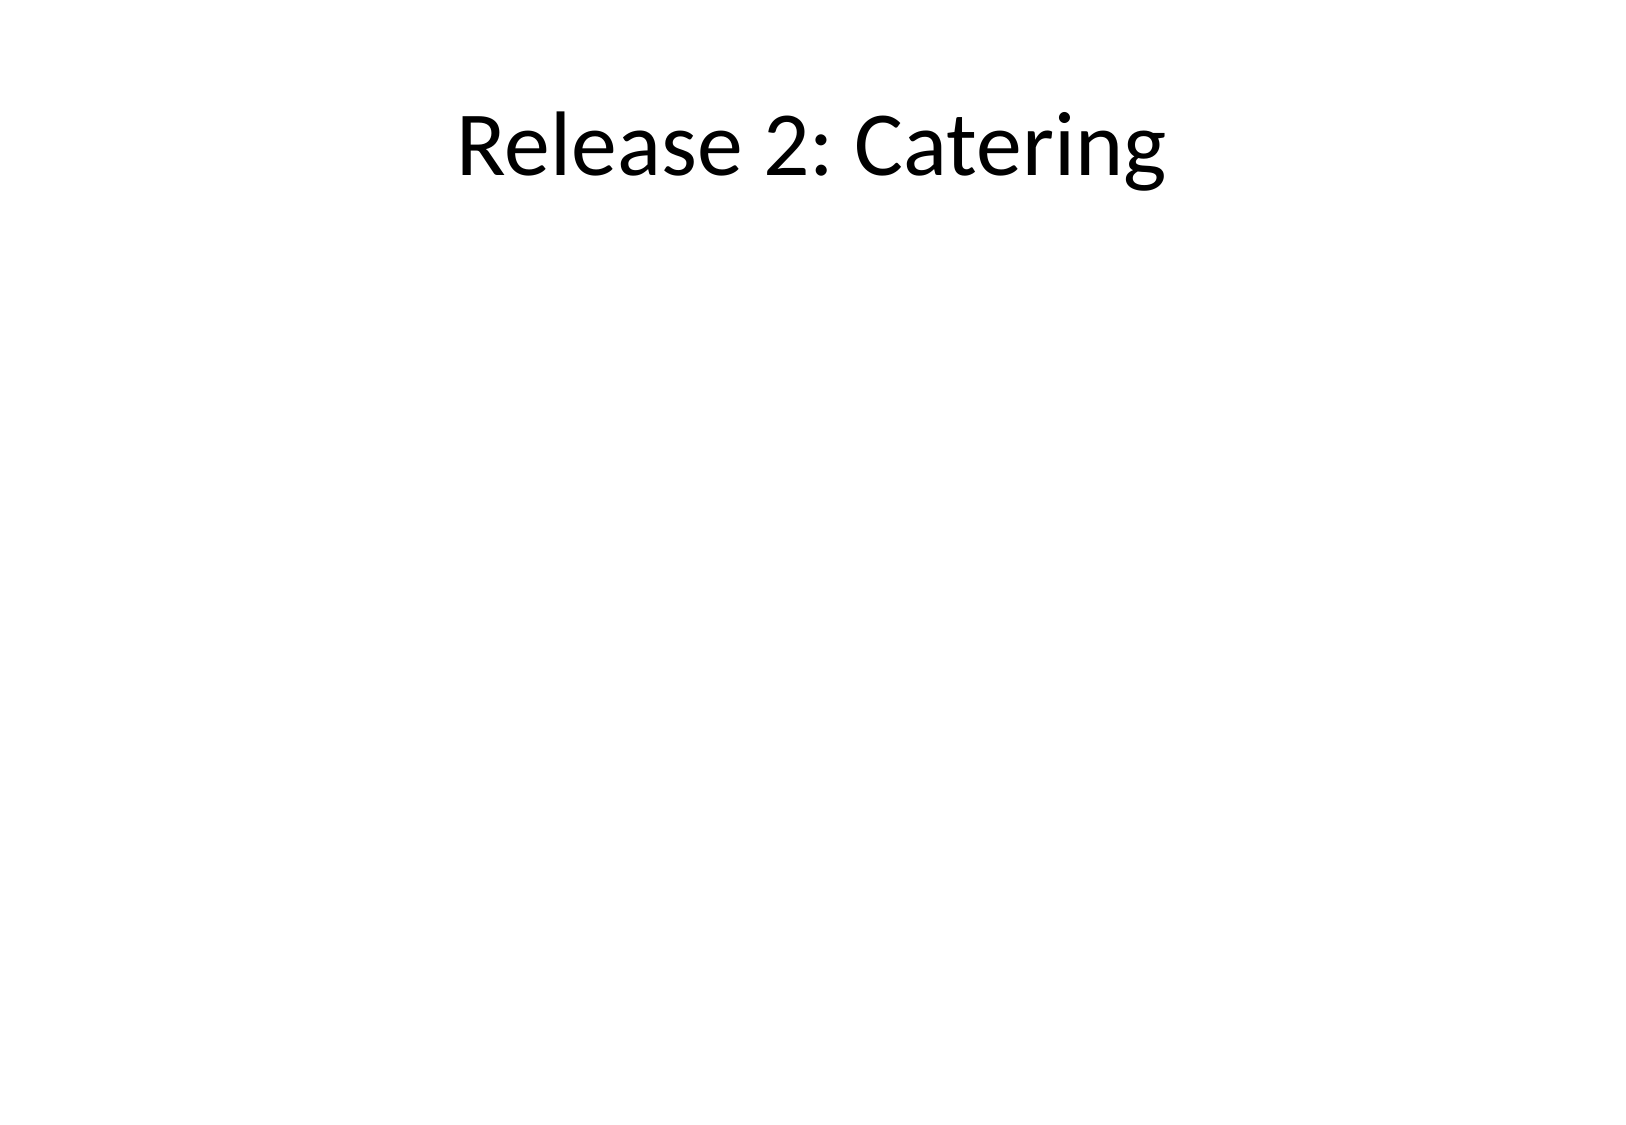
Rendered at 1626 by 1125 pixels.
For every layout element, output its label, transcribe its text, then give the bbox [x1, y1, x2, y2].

title Release 2: Catering [81, 45, 1544, 233]
